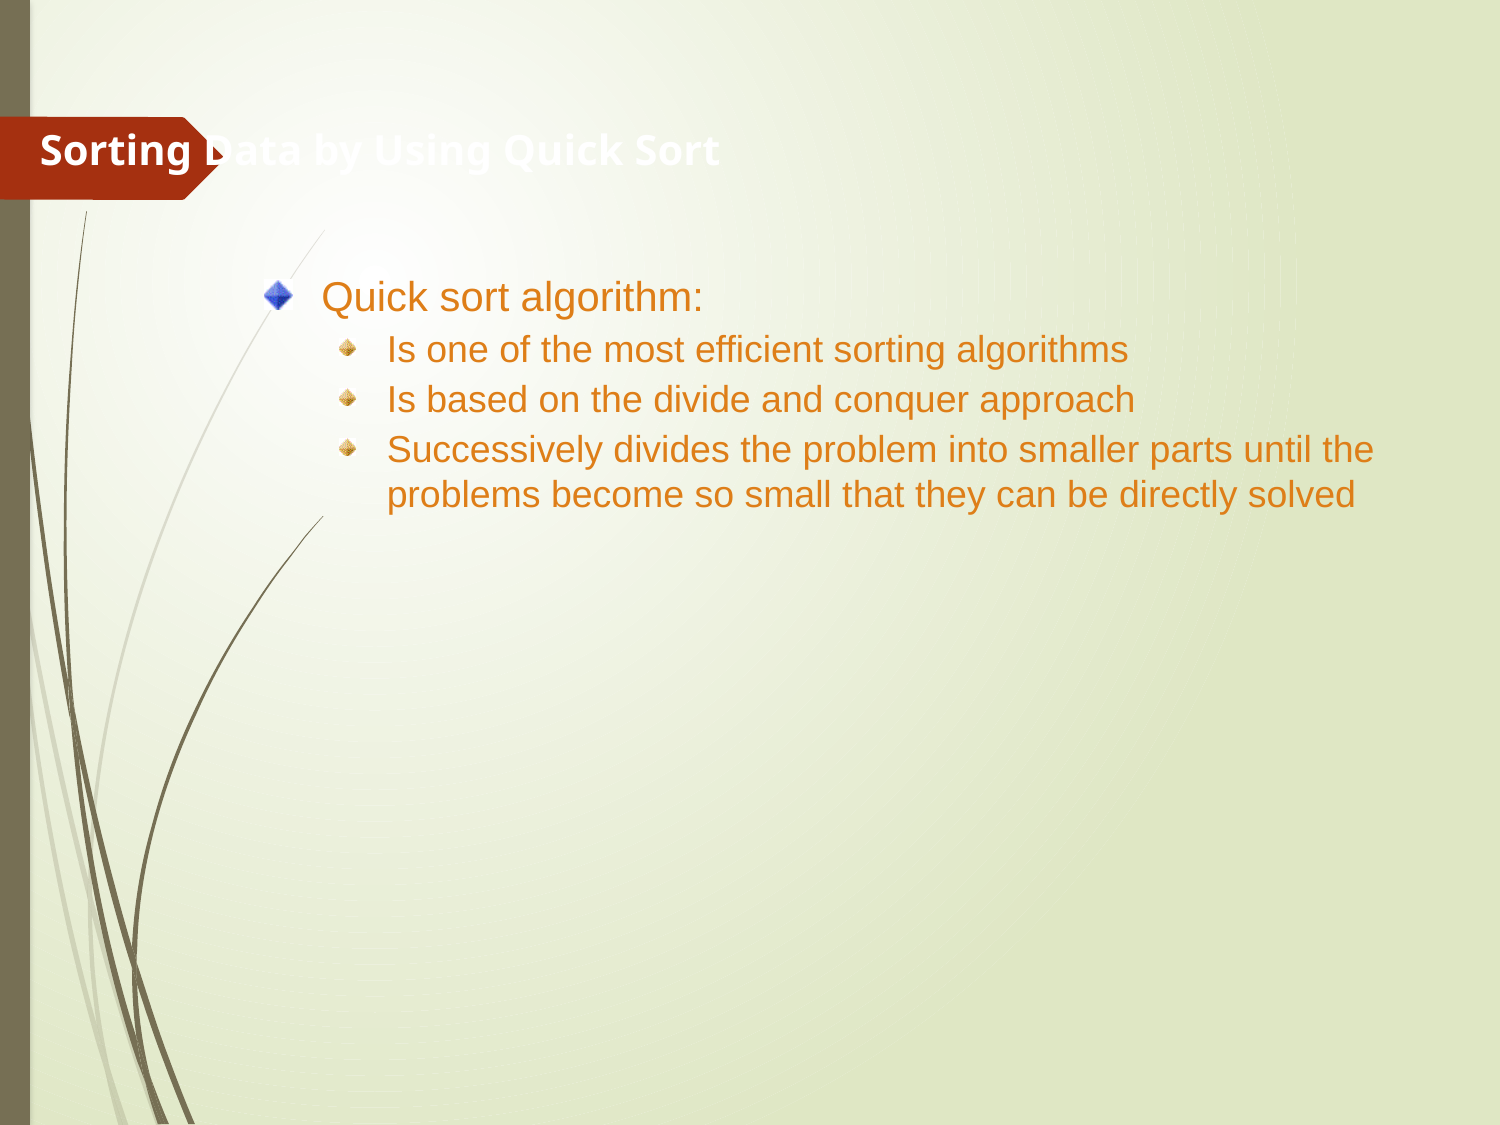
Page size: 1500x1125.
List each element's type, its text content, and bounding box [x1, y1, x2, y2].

picture [339, 338, 356, 356]
text_box Sorting Data by Using Quick Sort [25, 116, 1151, 182]
picture [339, 388, 356, 406]
picture [339, 438, 356, 456]
picture [264, 279, 293, 310]
text_box Quick sort algorithm: Is one of the most efficient sorting algorithms Is based on the divide and conquer approach Successively divides the problem into smaller parts until the problems become so small that they can be directly solved [250, 262, 1451, 1012]
